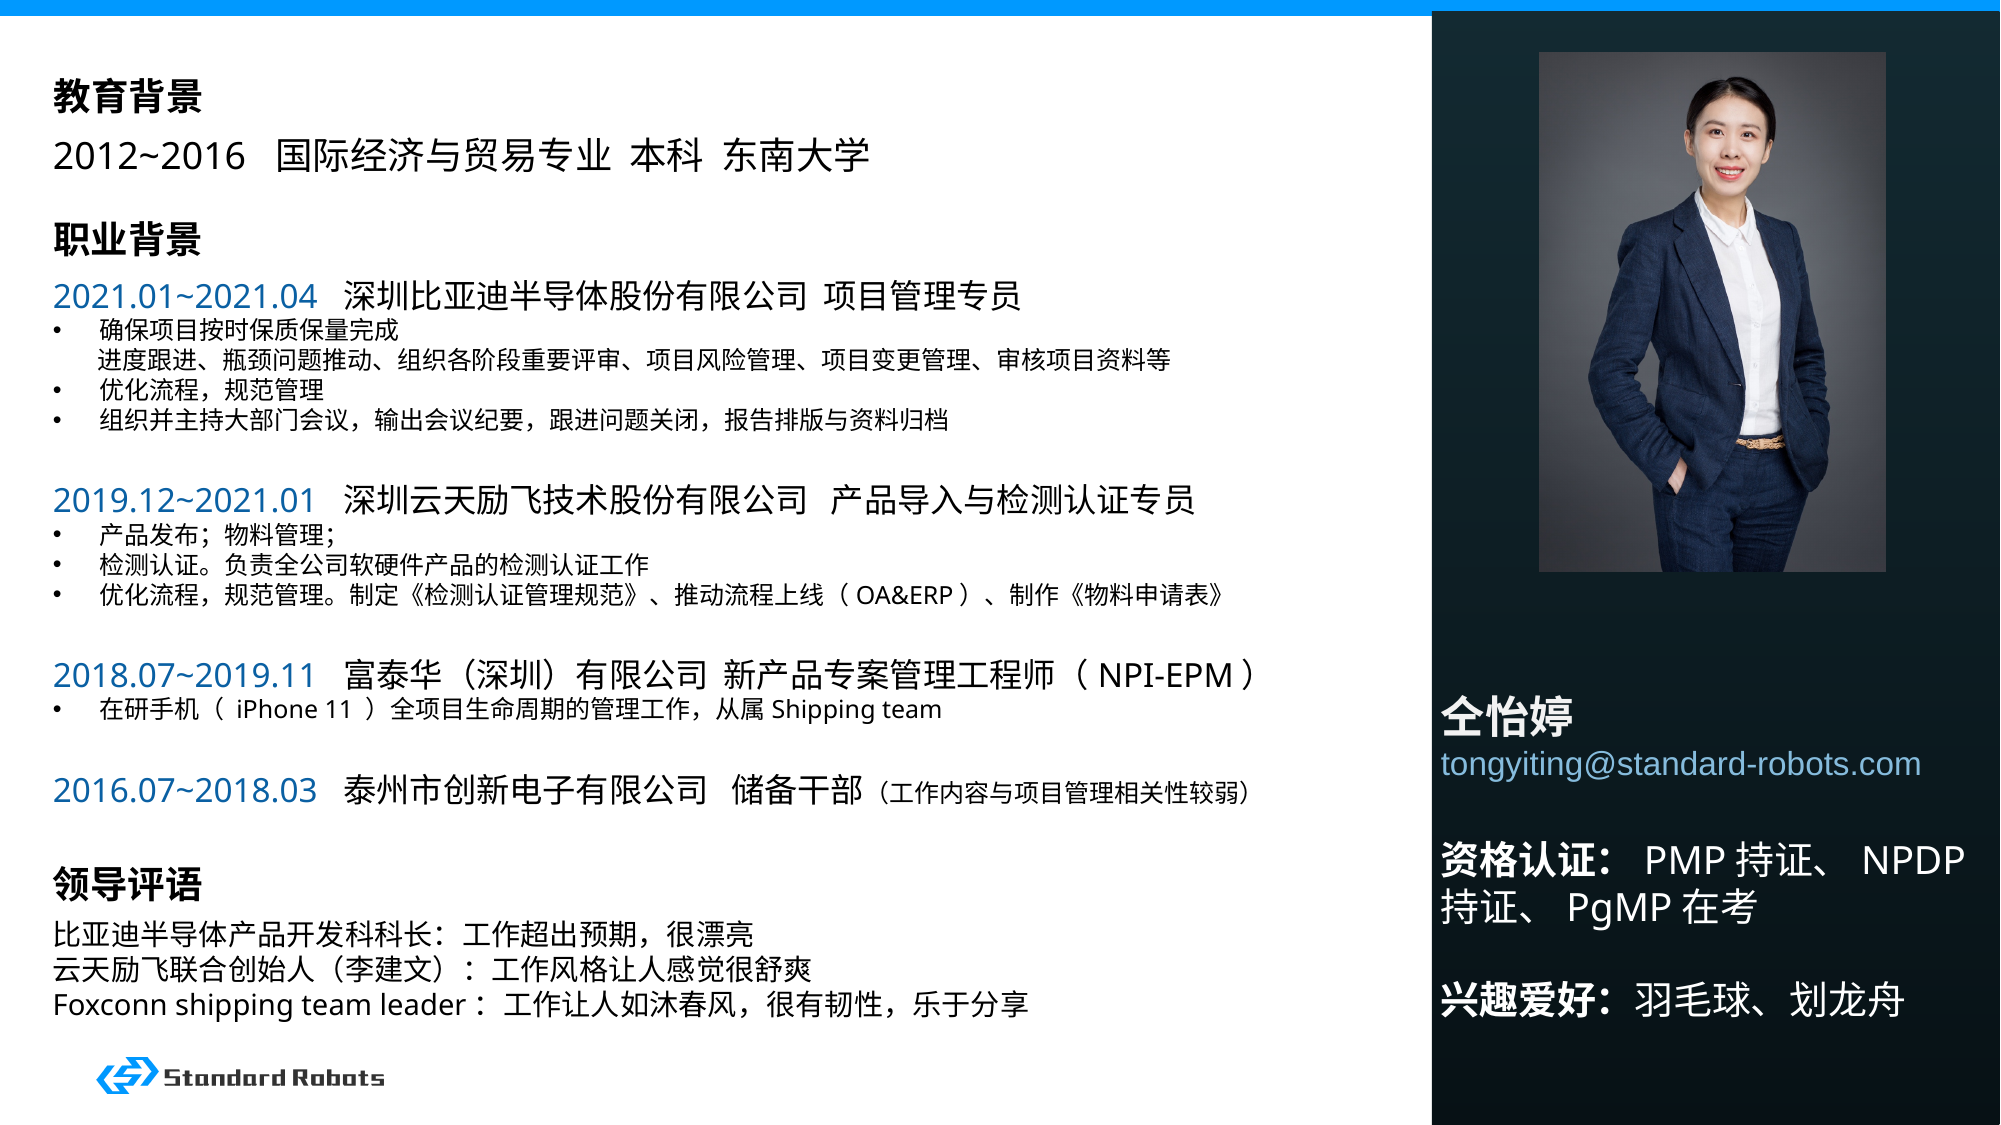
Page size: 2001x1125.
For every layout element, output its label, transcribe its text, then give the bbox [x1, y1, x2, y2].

text_box 仝怡婷 tongyiting@standard-robots.com 资格认证：PMP持证、NPDP持证、PgMP在考 兴趣爱好：羽毛球、划龙舟 [1440, 681, 1991, 1030]
picture [96, 1057, 384, 1094]
text_box 教育背景 [38, 65, 464, 124]
text_box 领导评语 [38, 853, 463, 909]
text_box 职业背景 [38, 208, 464, 267]
text_box [1431, 11, 2000, 1125]
text_box 2012~2016 国际经济与贸易专业 本科 东南大学 [38, 124, 1423, 185]
picture [1539, 52, 1886, 572]
text_box 2021.01~2021.04 深圳比亚迪半导体股份有限公司 项目管理专员 确保项目按时保质保量完成 进度跟进、瓶颈问题推动、组织各阶段重要评审、项目风险管理、项目变更管理、审核项目资料等 优化流程，规范管理 组织并主持大部门会议，输出会议纪要，跟进问题关闭，报告排版与资料归档 2019.12~2021.01 深圳云天励飞技术股份有限公司 产品导入与检测认证专员 产品发布；物料管理； 检测认证。负责全公司软硬件产品的检测认证工作 优化流程，规范管理。制定《检测认证管理规范》、推动流程上线（OA&ERP）、制作《物料申请表》 2018.07~2019.11 富泰华（深圳）有限公司 新产品专案管理工程师（NPI-EPM） 在研手机（ iPhone 11 ）全项目生命周期的管理工作，从属Shipping team 2016.07~2018.03 泰州市创新电子有限公司 储备干部（工作内容与项目管理相关性较弱） [38, 267, 1423, 817]
text_box 比亚迪半导体产品开发科科长：工作超出预期，很漂亮 云天励飞联合创始人（李建文）：工作风格让人感觉很舒爽 Foxconn shipping team leader：工作让人如沐春风，很有韧性，乐于分享 [37, 909, 1432, 1029]
